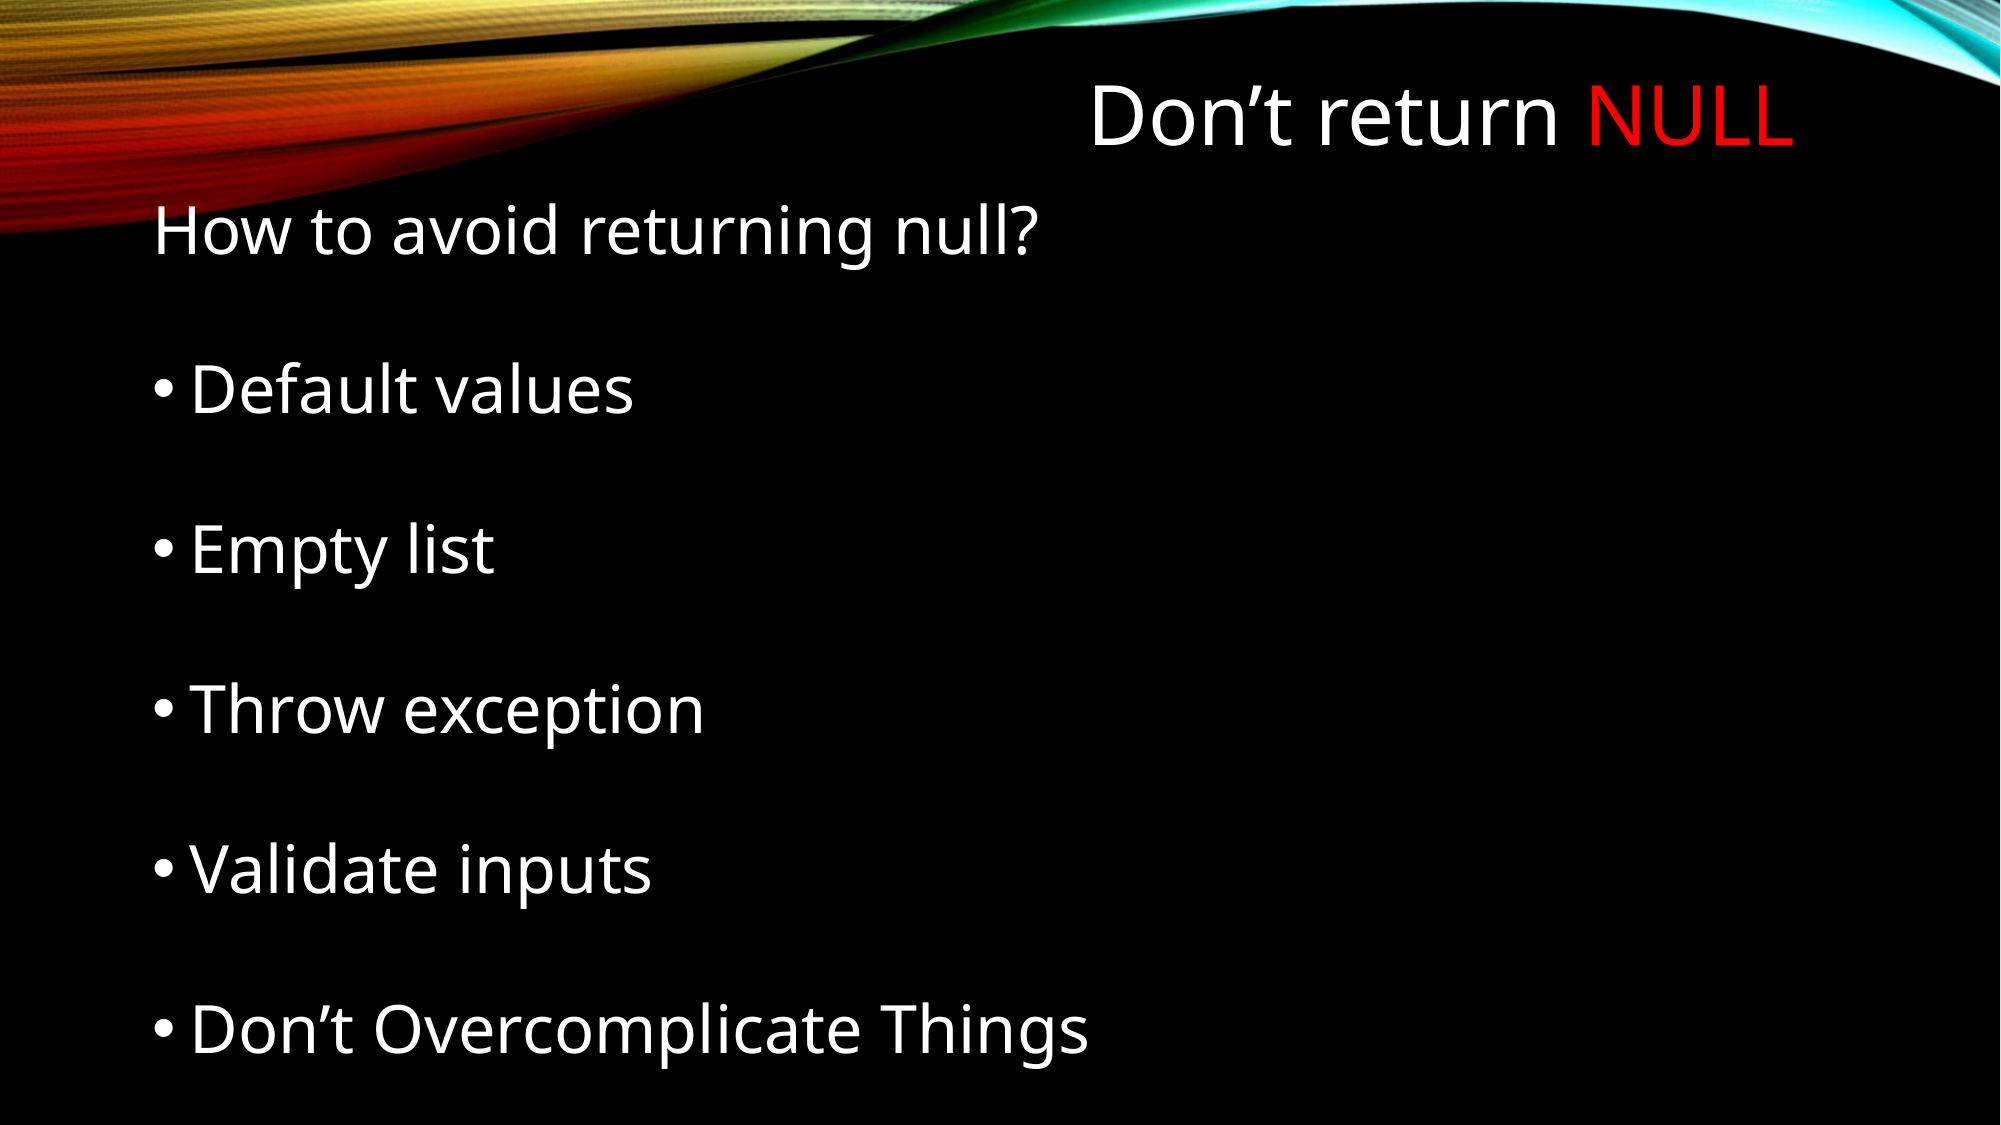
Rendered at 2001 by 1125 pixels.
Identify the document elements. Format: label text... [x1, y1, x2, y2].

picture [0, 0, 2000, 237]
text_box How to avoid returning null? Default values Empty list Throw exception Validate inputs Don’t Overcomplicate Things [149, 187, 1878, 1068]
text_box Don’t return NULL [1087, 62, 1988, 163]
